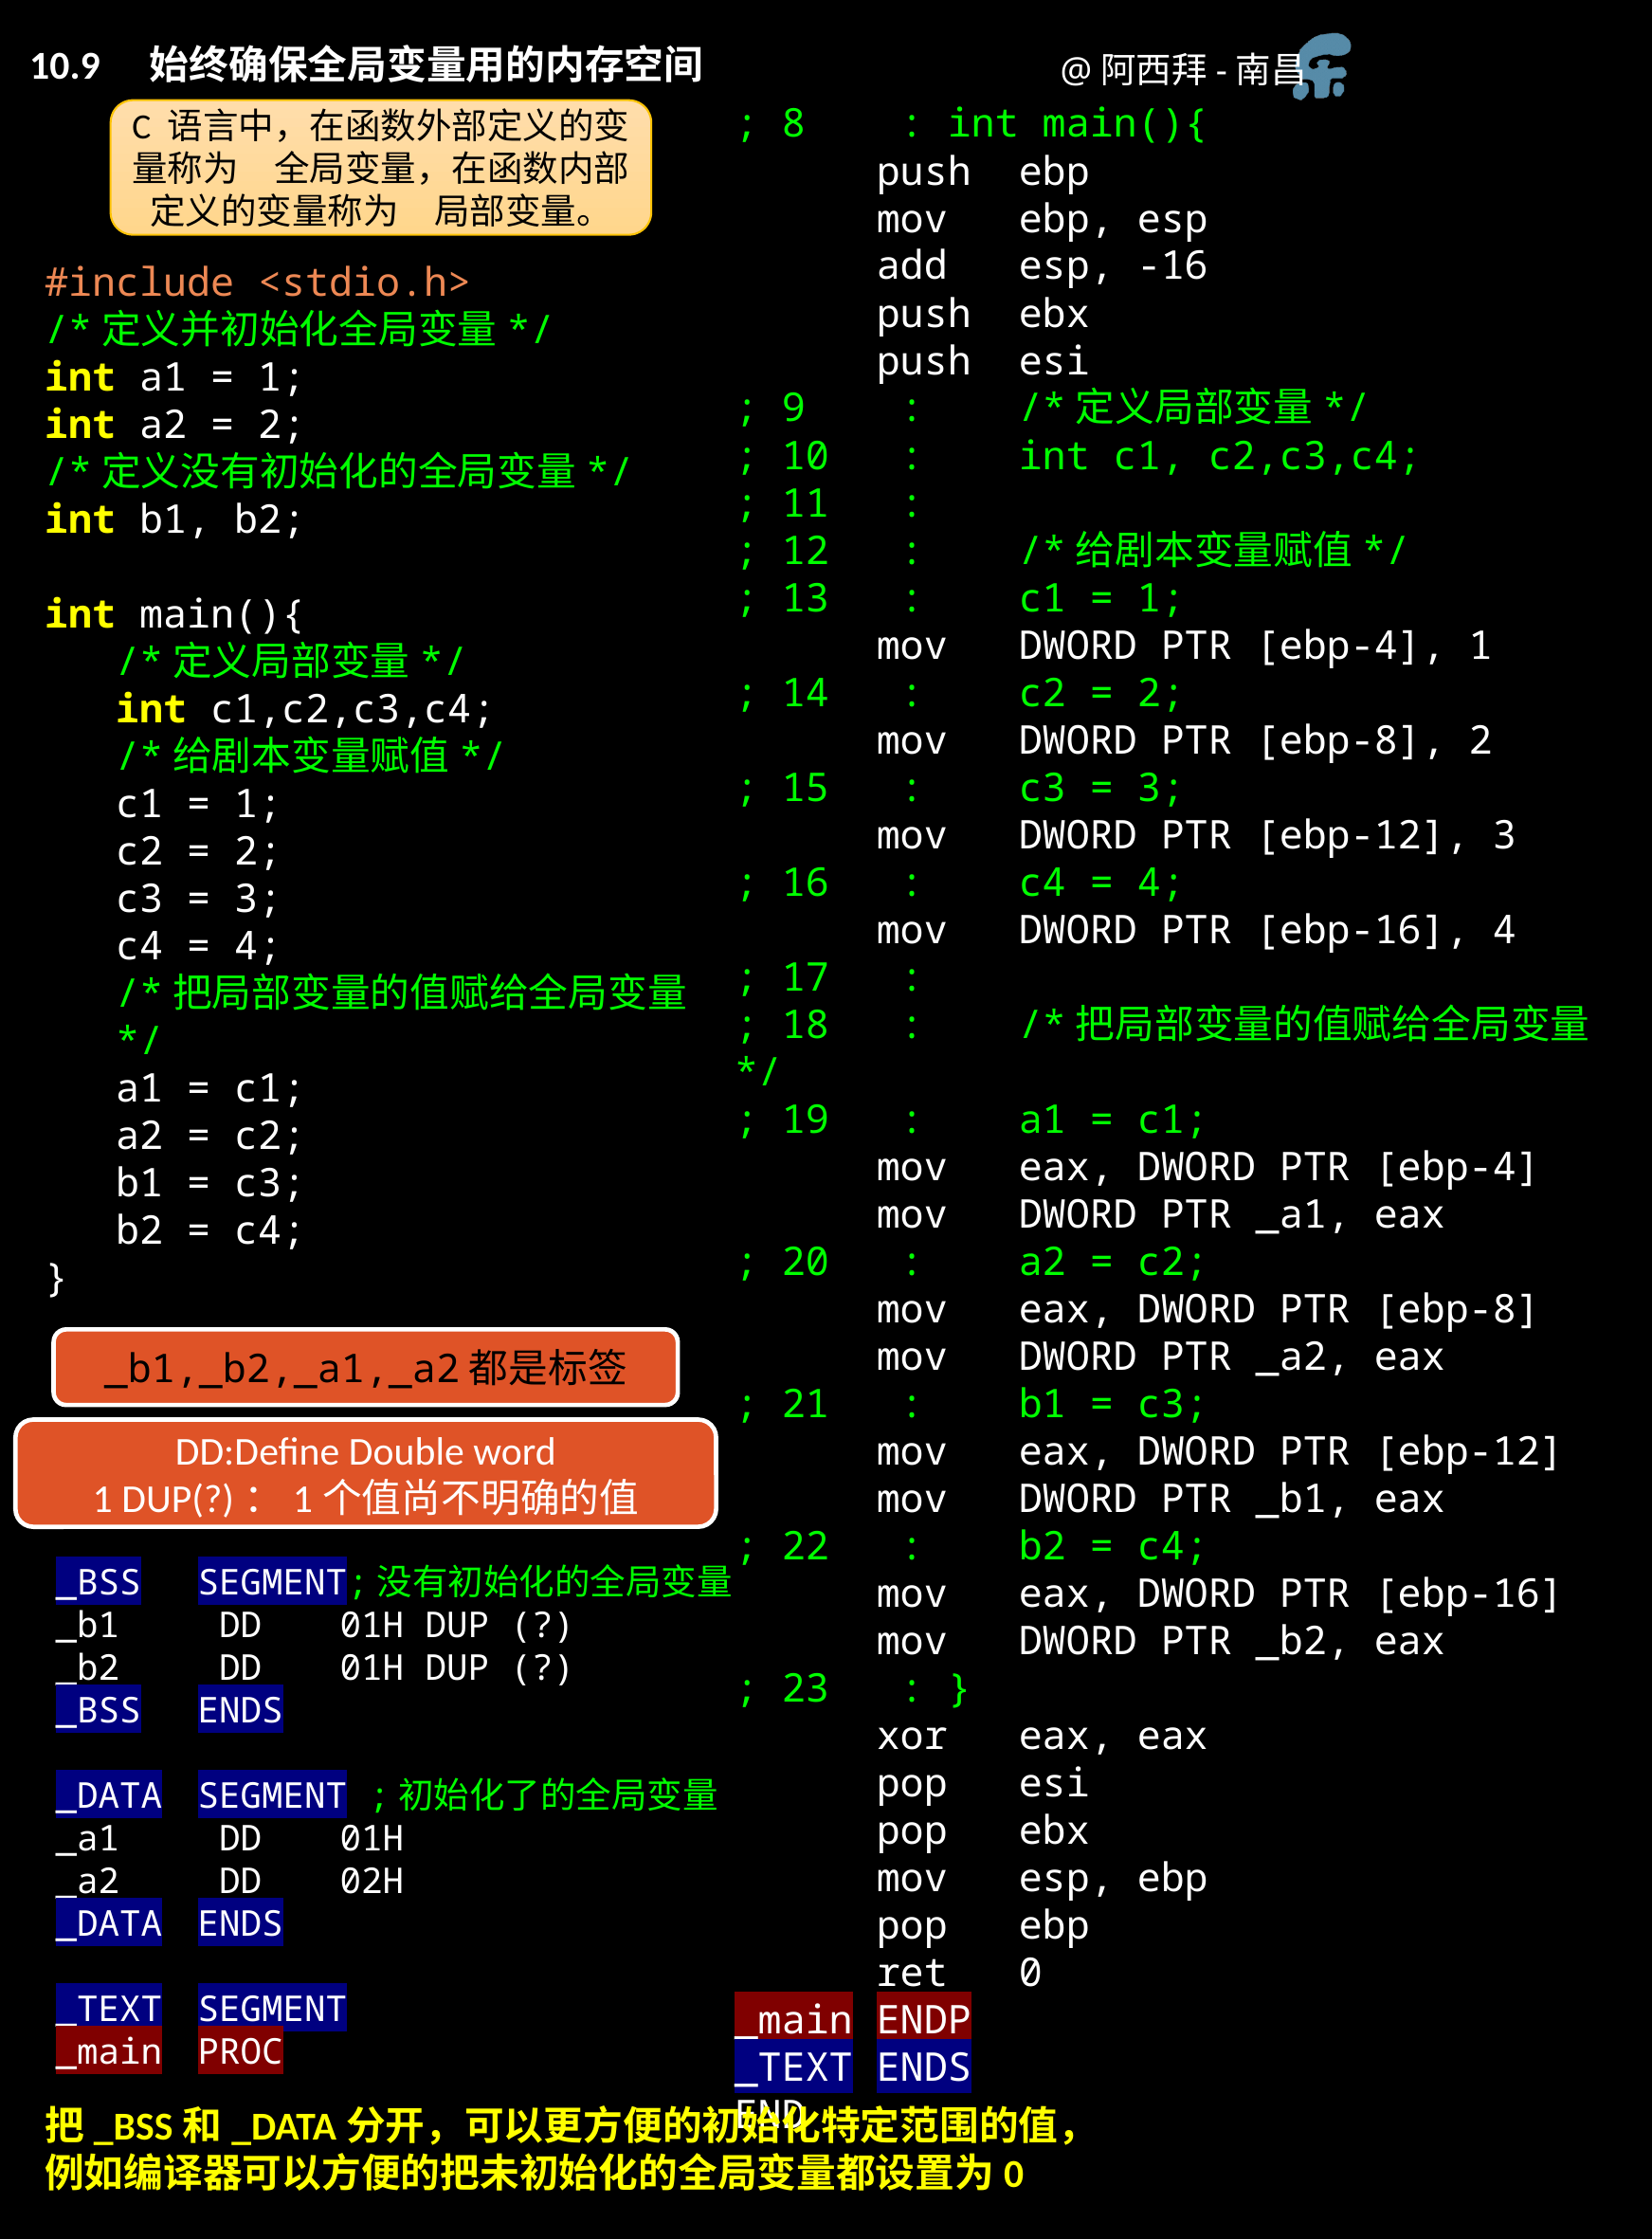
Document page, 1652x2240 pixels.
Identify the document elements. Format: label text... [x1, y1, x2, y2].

text_box #include <stdio.h> /*定义并初始化全局变量*/ int a1 = 1; int a2 = 2; /*定义没有初始化的全局变量*/ int b1, b2; int main(){ /*定义局部变量*/ int c1,c2,c3,c4; /*给剧本变量赋值*/ c1 = 1; c2 = 2; c3 = 3; c4 = 4; /*把局部变量的值赋给全局变量*/ a1 = c1; a2 = c2; b1 = c3; b2 = c4; } [30, 249, 720, 1307]
text_box _BSS SEGMENT;没有初始化的全局变量 _b1 DD 01H DUP (?) _b2 DD 01H DUP (?) _BSS ENDS _DATA SEGMENT ;初始化了的全局变量 _a1 DD 01H _a2 DD 02H _DATA ENDS _TEXT SEGMENT _main PROC [41, 1552, 720, 2093]
text_box ; 8 : int main(){ push ebp mov ebp, esp add esp, -16 push ebx push esi ; 9 : /*定义局部变量*/ ; 10 : int c1, c2,c3,c4; ; 11 : ; 12 : /*给剧本变量赋值*/ ; 13 : c1 = 1; mov DWORD PTR [ebp-4], 1 ; 14 : c2 = 2; mov DWORD PTR [ebp-8], 2 ; 15 : c3 = 3; mov DWORD PTR [ebp-12], 3 ; 16 : c4 = 4; mov DWORD PTR [ebp-16], 4 ; 17 : ; 18 : /*把局部变量的值赋给全局变量*/ ; 19 : a1 = c1; mov eax, DWORD PTR [ebp-4] mov DWORD PTR _a1, eax ; 20 : a2 = c2; mov eax, DWORD PTR [ebp-8] mov DWORD PTR _a2, eax ; 21 : b1 = c3; mov eax, DWORD PTR [ebp-12] mov DWORD PTR _b1, eax ; 22 : b2 = c4; mov eax, DWORD PTR [ebp-16] mov DWORD PTR _b2, eax ; 23 : } xor eax, eax pop esi pop ebx mov esp, ebp pop ebp ret 0 _main ENDP _TEXT ENDS END [720, 90, 1632, 2144]
text_box 把_BSS和_DATA分开，可以更方便的初始化特定范围的值，例如编译器可以方便的把未初始化的全局变量都设置为0 [30, 2093, 1098, 2202]
text_box DD:Define Double word 1 DUP(?)：1个值尚不明确的值 [12, 1417, 718, 1530]
text_box C 语言中，在函数外部定义的变量称为 全局变量，在函数内部定义的变量称为 局部变量。 [109, 99, 653, 236]
text_box _b1,_b2,_a1,_a2都是标签 [51, 1327, 681, 1408]
text_box 10.9 始终确保全局变量用的内存空间 [15, 32, 842, 95]
